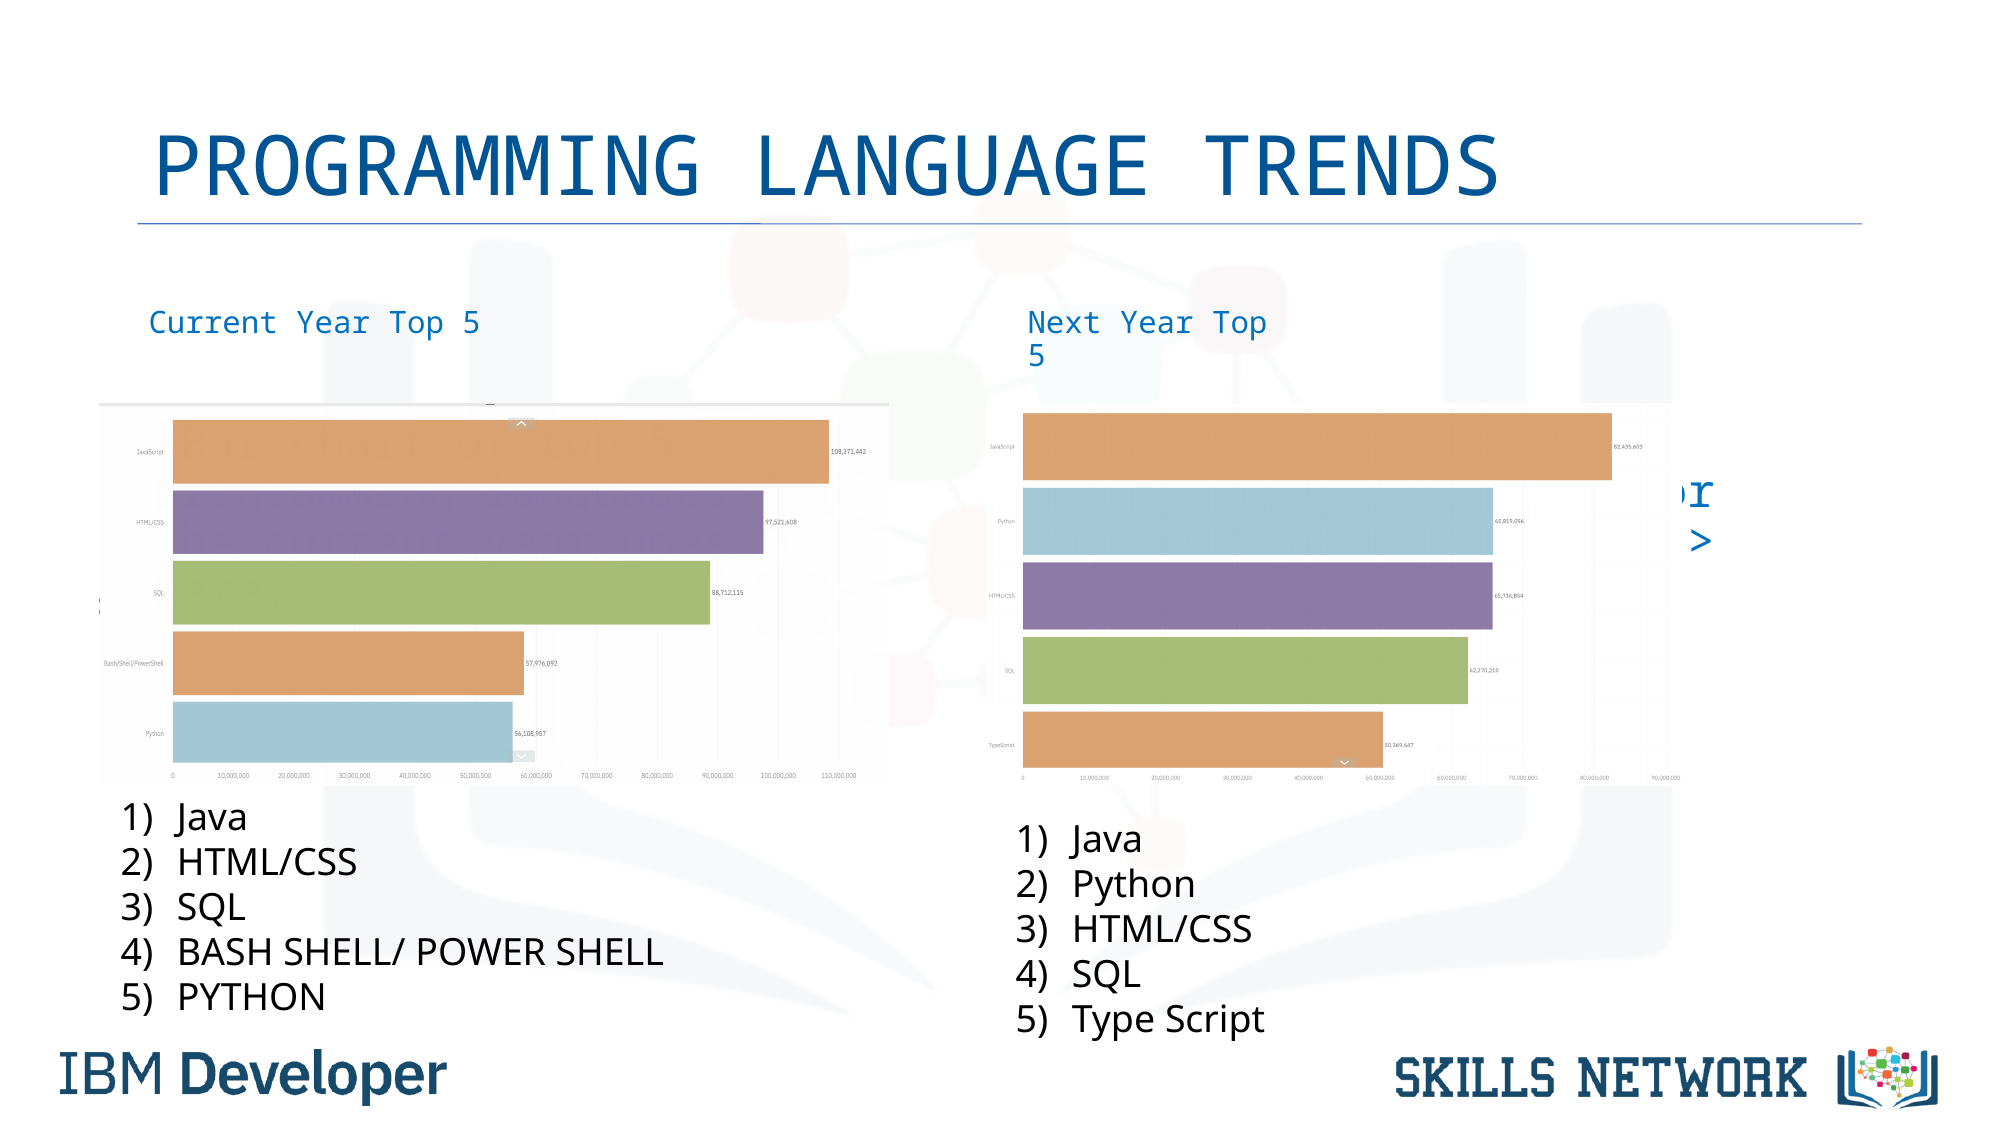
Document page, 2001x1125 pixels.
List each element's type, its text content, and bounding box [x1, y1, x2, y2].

list Current Year Top 5 [133, 299, 500, 382]
picture [55, 1045, 459, 1108]
picture [99, 403, 889, 786]
text_box Java HTML/CSS SQL BASH SHELL/ POWER SHELL PYTHON [105, 786, 680, 1025]
text_box <Bar chart of top 5 programming languages for the current year goes here.> [680, 411, 895, 1014]
picture [986, 403, 1682, 786]
title PROGRAMMING LANGUAGE TRENDS [137, 59, 1863, 278]
picture [1390, 1045, 1945, 1111]
text_box < Bar chart of top 5 programming languages for the next year goes here.> [1012, 411, 1770, 1014]
text_box Java Python HTML/CSS SQL Type Script [1000, 807, 1281, 1048]
list Next Year Top 5 [1012, 299, 1301, 382]
